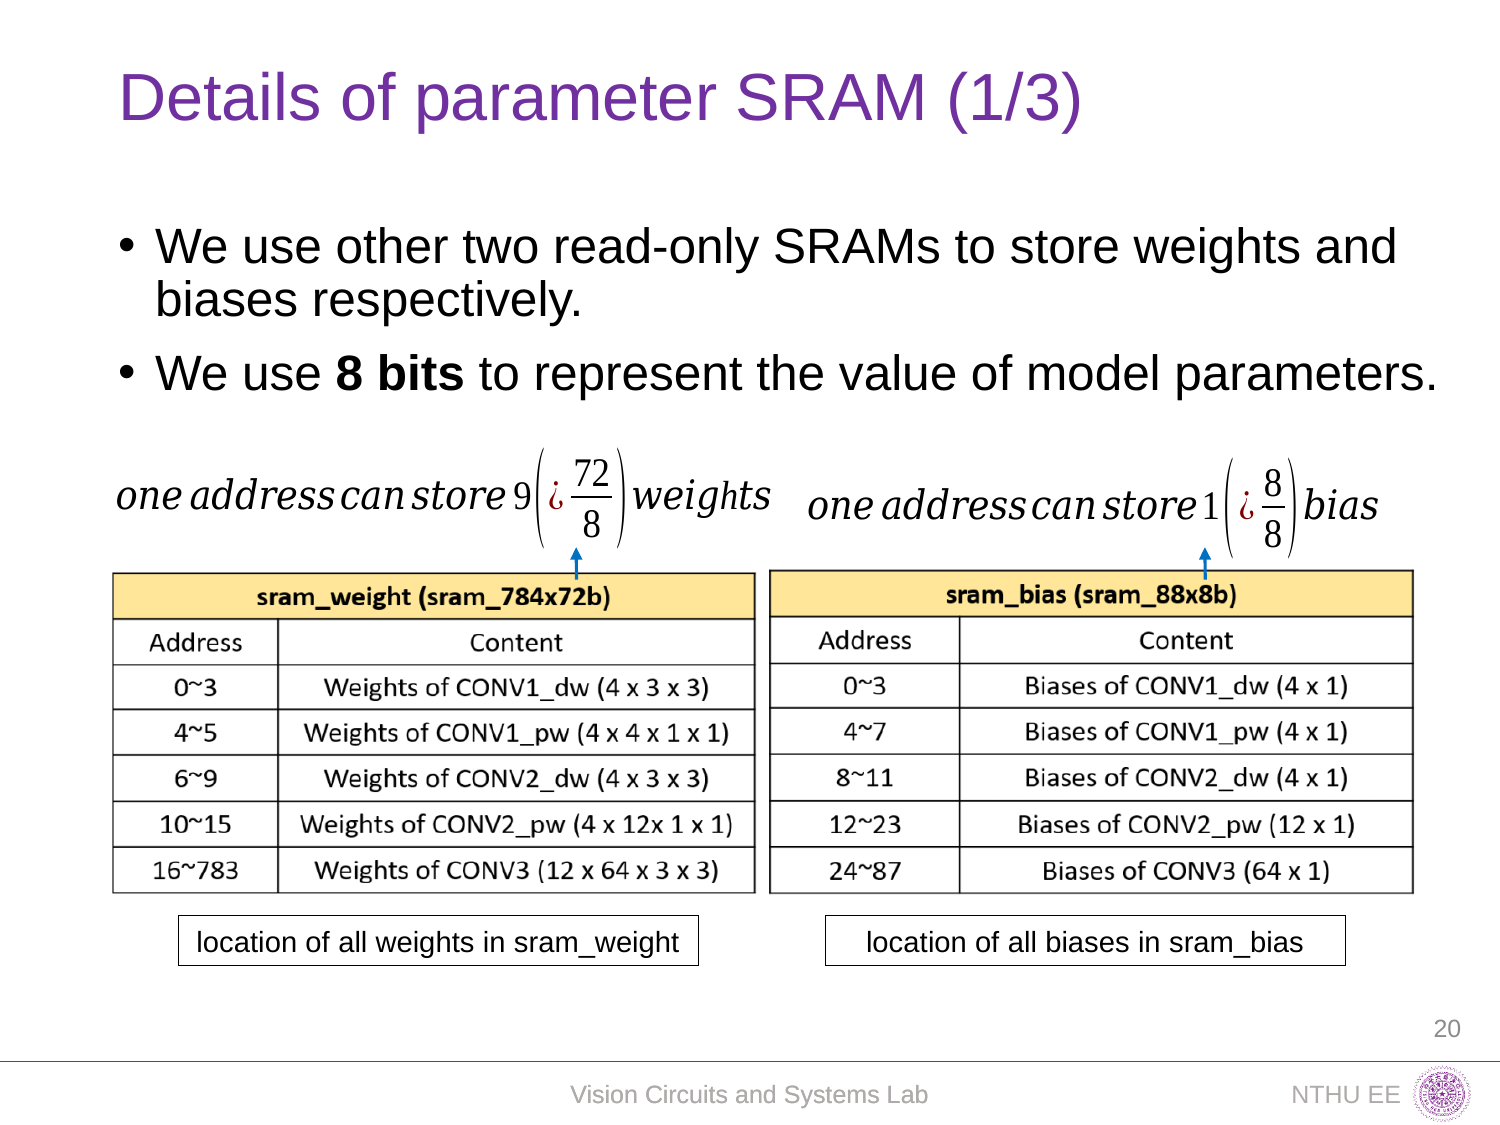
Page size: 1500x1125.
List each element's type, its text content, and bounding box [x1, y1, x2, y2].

picture [1412, 1065, 1471, 1122]
picture [103, 565, 1424, 902]
list We use other two read-only SRAMs to store weights and biases respectively. We use 8 bits to represent the value of model parameters. [103, 212, 1461, 414]
text_box location of all weights in sram_weight [178, 915, 699, 966]
slide_number 20 [1139, 997, 1477, 1058]
title Details of parameter SRAM (1/3) [103, 0, 1443, 199]
text_box location of all biases in sram_bias [825, 915, 1346, 966]
